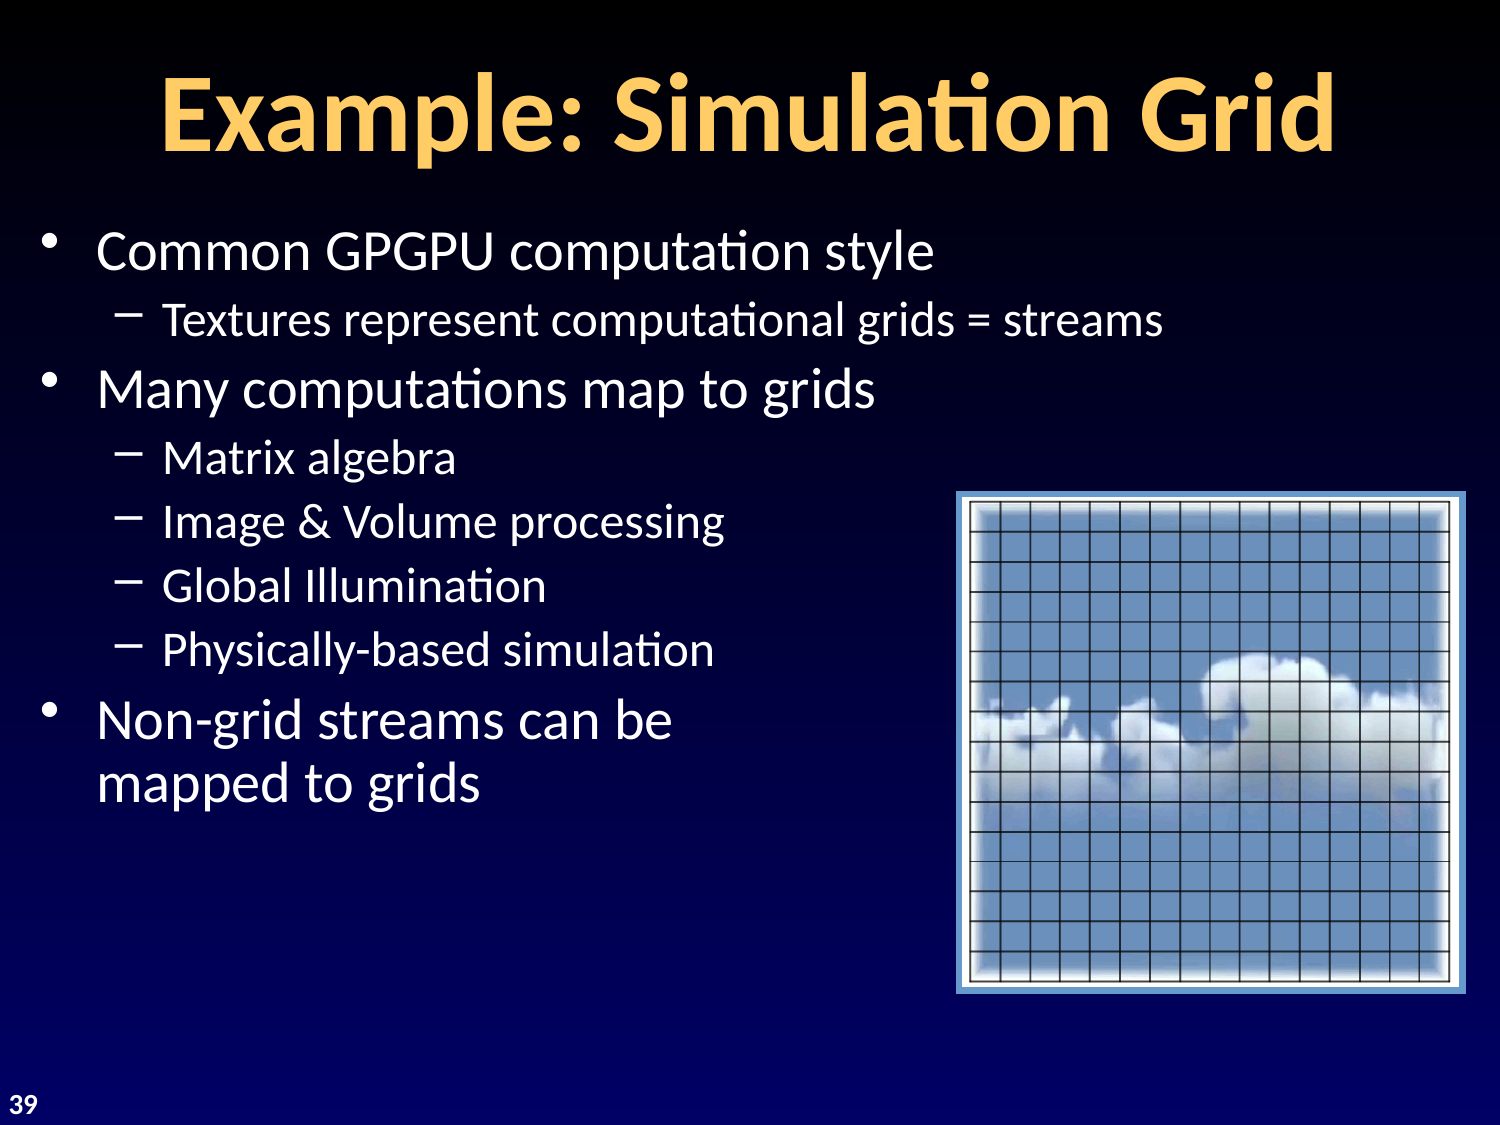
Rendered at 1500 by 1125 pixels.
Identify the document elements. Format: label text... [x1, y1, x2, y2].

picture [962, 496, 1460, 988]
slide_number 39 [0, 1078, 93, 1125]
title Example: Simulation Grid [24, 24, 1475, 188]
list Common GPGPU computation style Textures represent computational grids = streams Many computations map to grids Matrix algebra Image & Volume processing Global Illumination Physically-based simulation Non-grid streams can be mapped to grids [24, 212, 1475, 1055]
